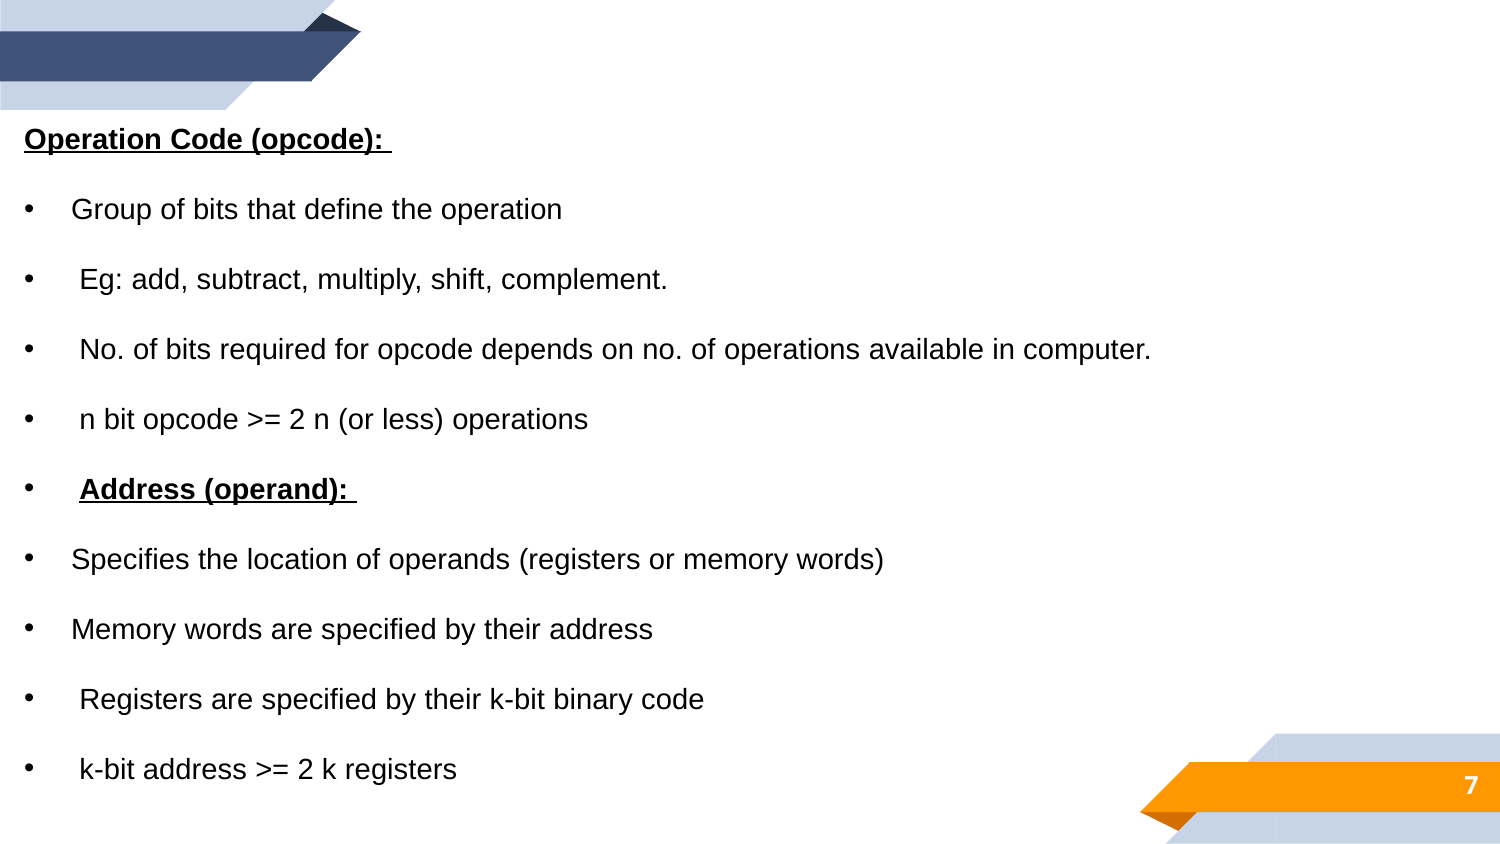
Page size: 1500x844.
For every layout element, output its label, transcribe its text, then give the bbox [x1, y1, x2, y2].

text_box Operation Code (opcode): Group of bits that define the operation Eg: add, subtract, multiply, shift, complement. No. of bits required for opcode depends on no. of operations available in computer. n bit opcode >= 2 n (or less) operations Address (operand): Specifies the location of operands (registers or memory words) Memory words are specified by their address Registers are specified by their k-bit binary code k-bit address >= 2 k registers [9, 113, 1459, 793]
slide_number 7 [1249, 760, 1494, 813]
